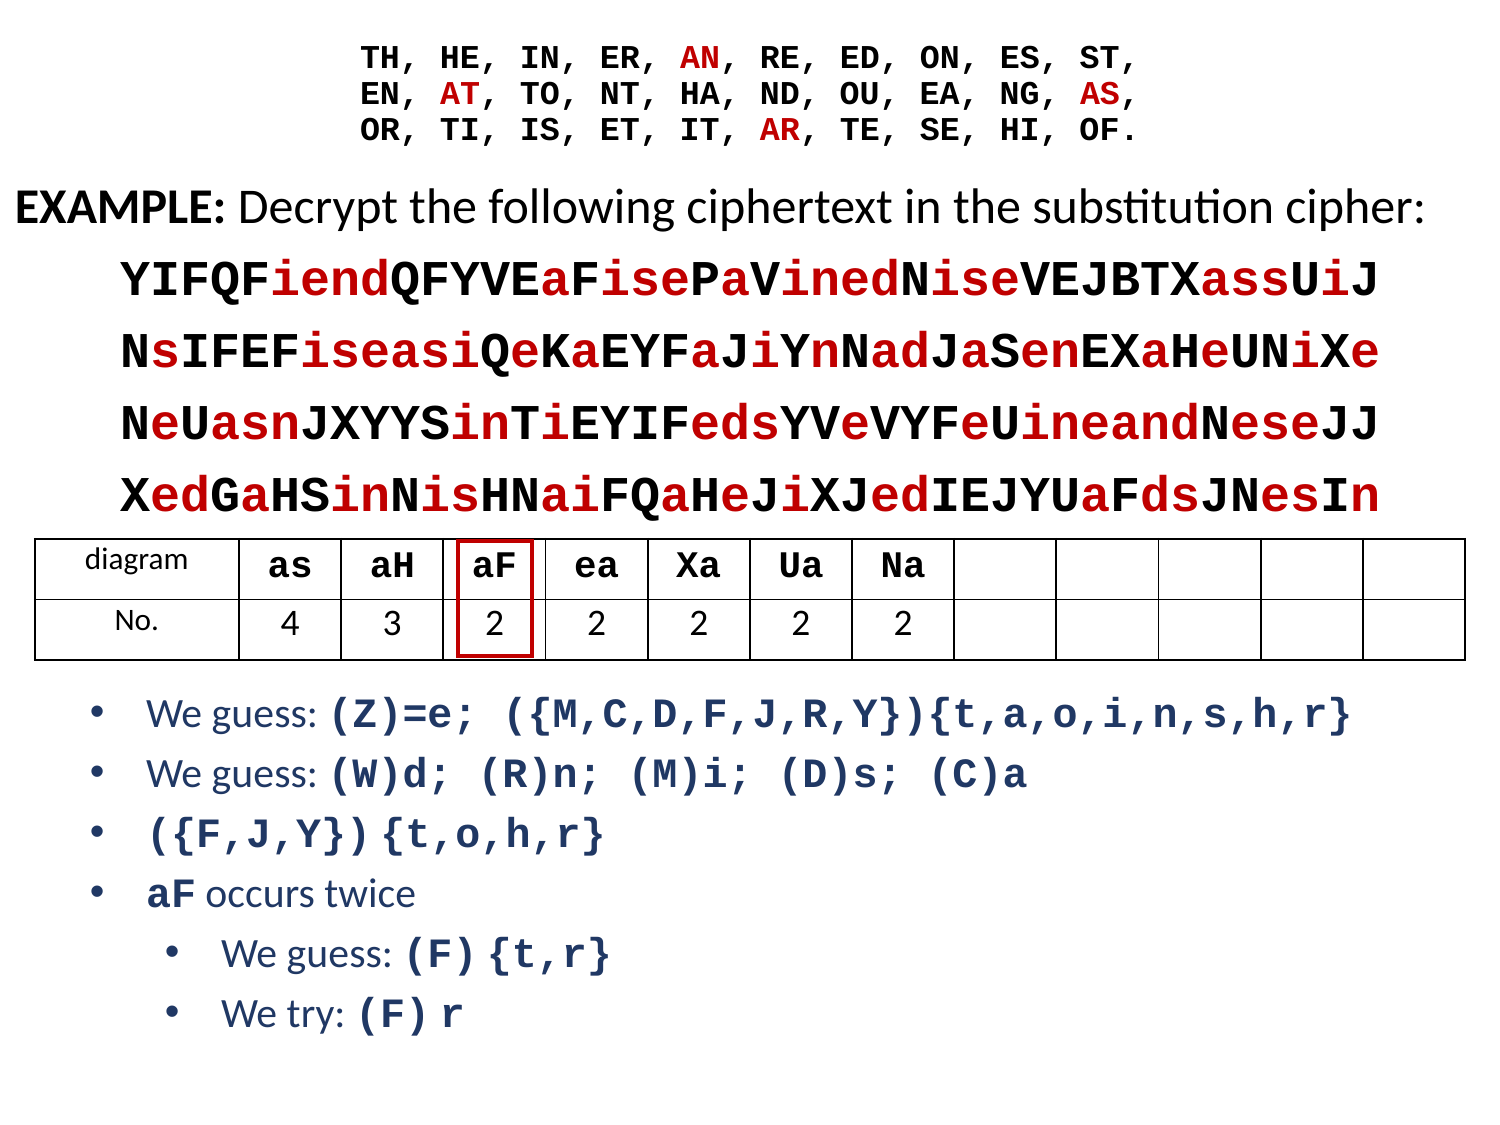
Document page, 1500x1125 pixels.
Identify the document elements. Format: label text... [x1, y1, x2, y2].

text_box EXAMPLE: Decrypt the following ciphertext in the substitution cipher: YIFQFiendQFYVEaFisePaVinedNiseVEJBTXassUiJ NsIFEFiseasiQeKaEYFaJiYnNadJaSenEXaHeUNiXe NeUasnJXYYSinTiEYIFedsYVeVYFeUineandNeseJJ XedGaHSinNisHNaiFQaHeJiXJedIEJYUaFdsJNesIn [0, 154, 1500, 529]
table_header as [240, 540, 340, 599]
table_cell No. [36, 600, 238, 659]
table_cell [1159, 600, 1260, 659]
table_header aF [460, 543, 530, 599]
table_cell [1364, 600, 1464, 659]
table_cell 3 [342, 600, 442, 659]
title TH, HE, IN, ER, AN, RE, ED, ON, ES, ST, EN, AT, TO, NT, HA, ND, OU, EA, NG, AS, OR, TI, IS, ET, IT, AR, TE, SE, HI, OF. [0, 0, 1500, 154]
table_header aF [444, 540, 456, 599]
table_header [1364, 540, 1464, 599]
table_cell [1262, 600, 1362, 659]
table_cell 2 [853, 600, 953, 659]
table_header [955, 540, 1055, 599]
table_header aH [342, 540, 442, 599]
table_cell 4 [240, 600, 340, 659]
table_cell [955, 600, 1055, 659]
table_header [1057, 540, 1158, 599]
table_header [1159, 540, 1260, 599]
table_cell 2 [649, 600, 749, 659]
table_header Ua [751, 540, 851, 599]
table_header Na [853, 540, 953, 599]
table_cell 2 [444, 600, 545, 659]
table_header aF [534, 540, 545, 599]
table_header [1262, 540, 1362, 599]
table_header Xa [649, 540, 749, 599]
table_header diagram [36, 540, 238, 599]
table_header ea [546, 540, 647, 599]
text_box [456, 539, 534, 658]
table_cell 2 [546, 600, 647, 659]
table_cell [1057, 600, 1158, 659]
table_cell 2 [751, 600, 851, 659]
